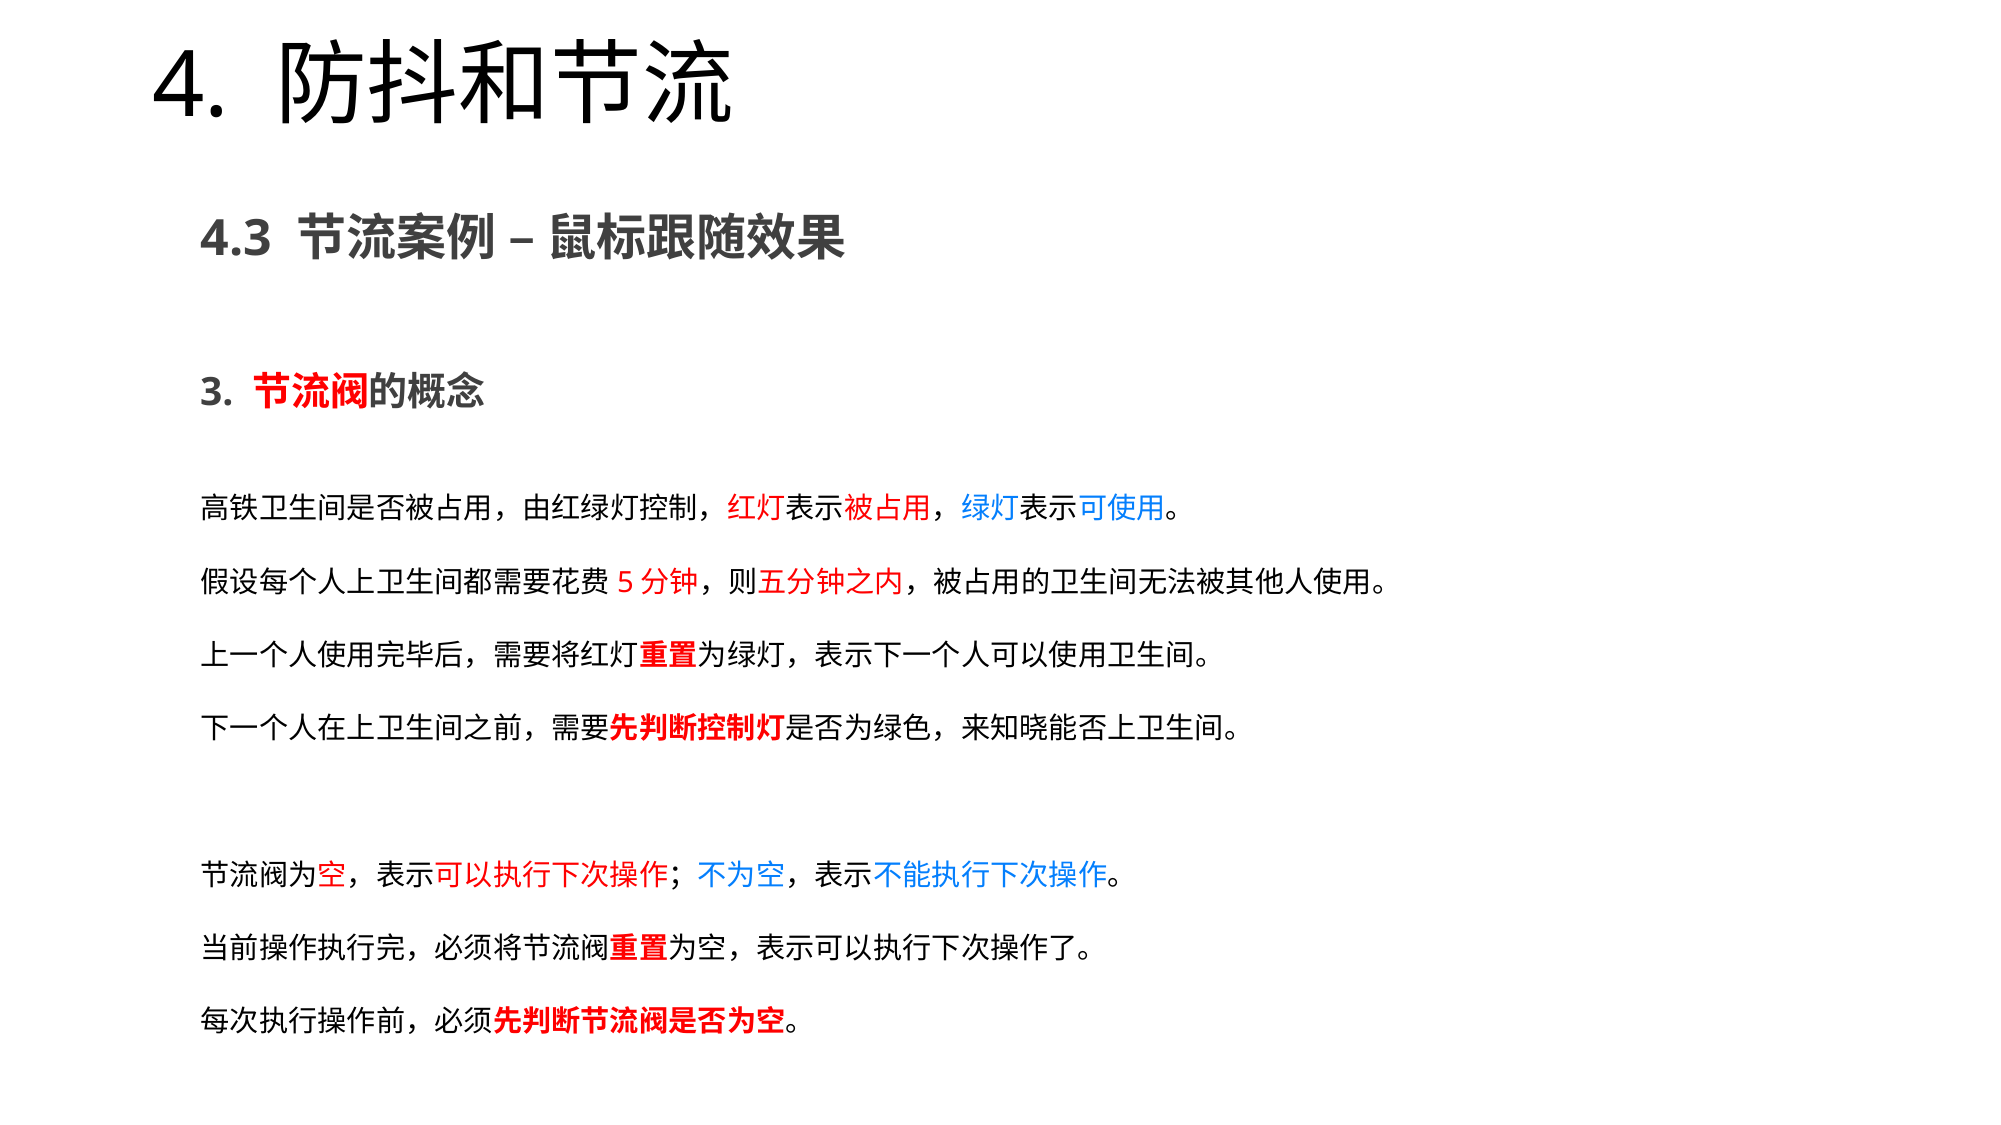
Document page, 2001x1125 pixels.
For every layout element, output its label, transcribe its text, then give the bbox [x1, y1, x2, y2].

list 高铁卫生间是否被占用，由红绿灯控制，红灯表示被占用，绿灯表示可使用。 假设每个人上卫生间都需要花费5分钟，则五分钟之内，被占用的卫生间无法被其他人使用。 上一个人使用完毕后，需要将红灯重置为绿灯，表示下一个人可以使用卫生间。 下一个人在上卫生间之前，需要先判断控制灯是否为绿色，来知晓能否上卫生间。 节流阀为空，表示可以执行下次操作；不为空，表示不能执行下次操作。 当前操作执行完，必须将节流阀重置为空，表示可以执行下次操作了。 每次执行操作前，必须先判断节流阀是否为空。 [185, 464, 1660, 1042]
text_box 3. 节流阀的概念 [185, 364, 1605, 422]
list 4.3 节流案例 – 鼠标跟随效果 [185, 204, 1612, 324]
title 4. 防抖和节流 [137, 0, 1612, 174]
